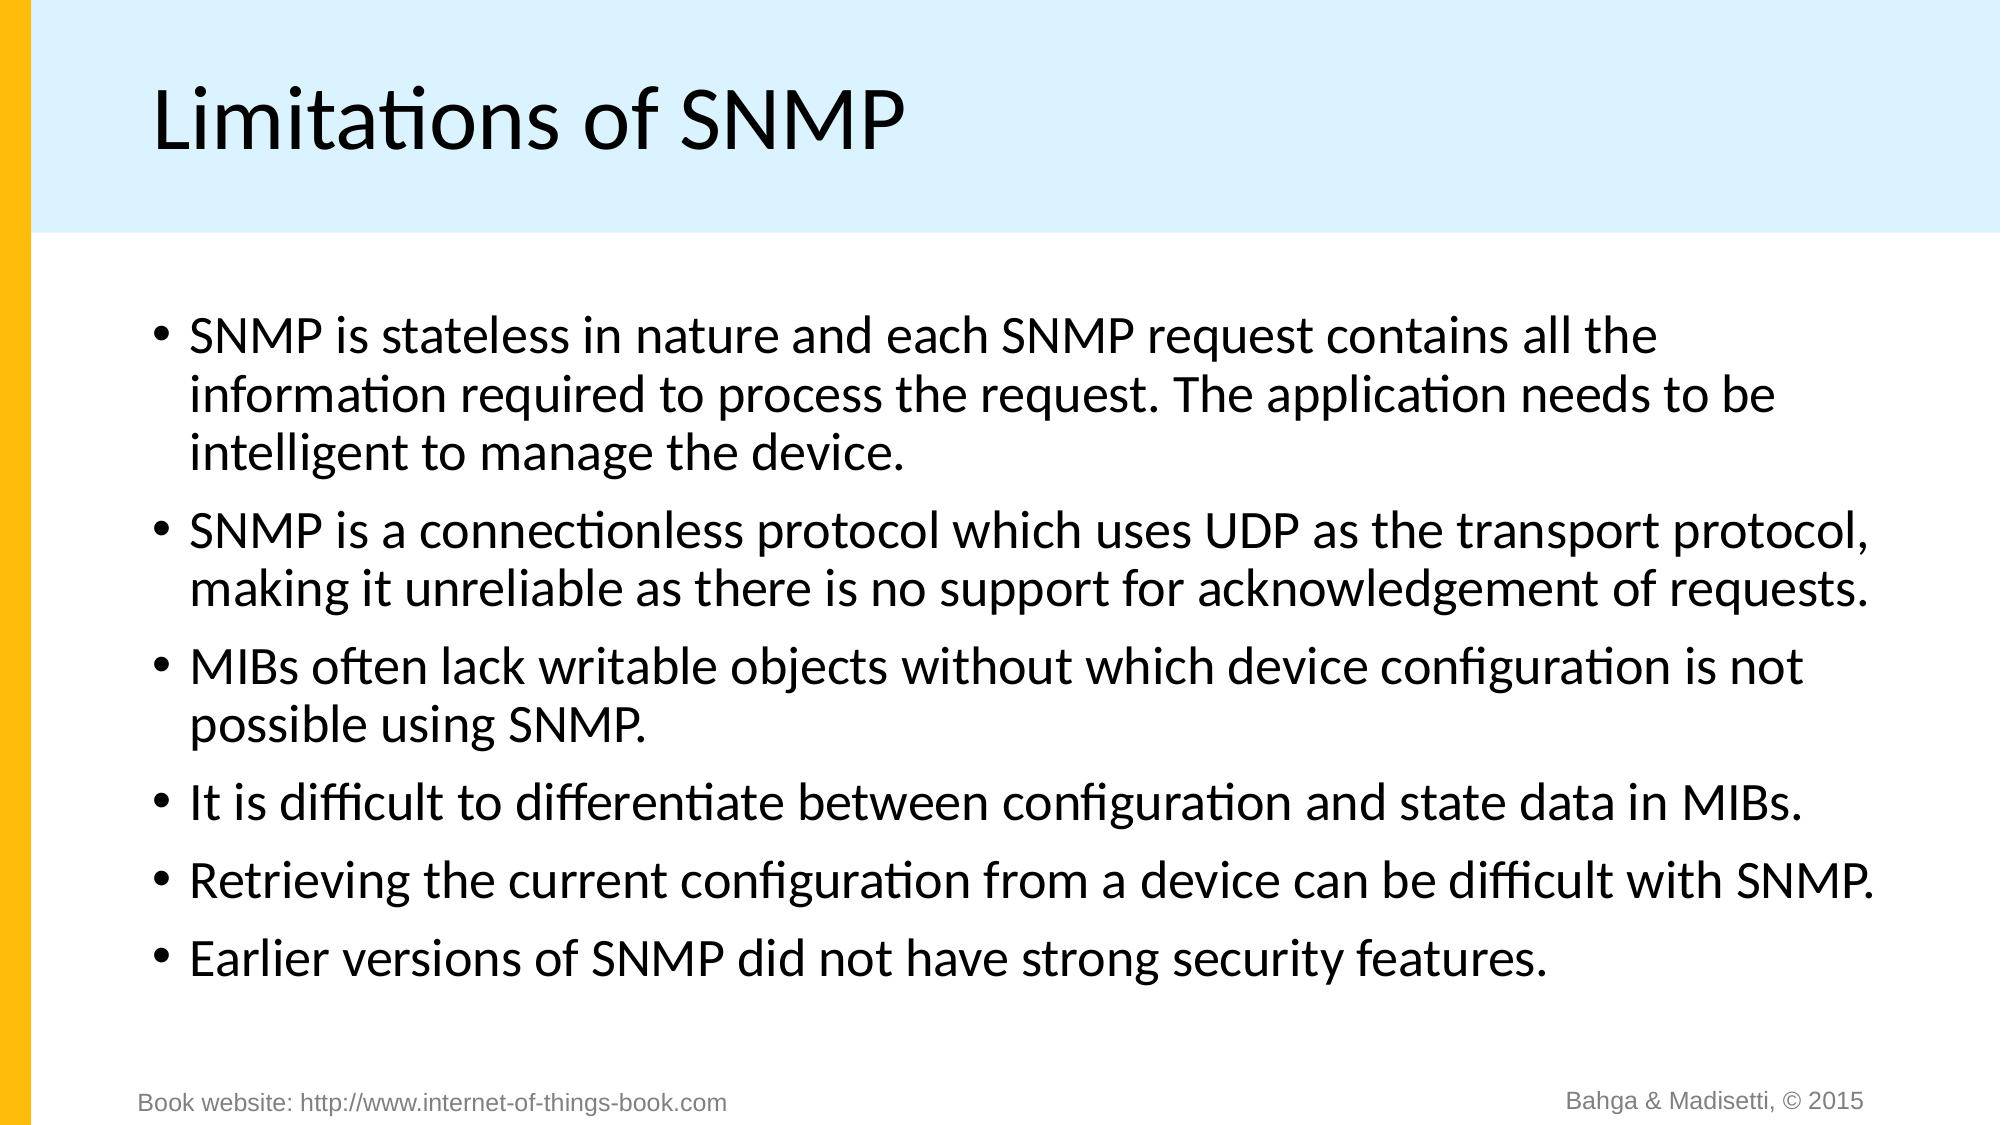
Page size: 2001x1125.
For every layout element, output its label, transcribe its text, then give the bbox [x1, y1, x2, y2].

text_box Book website: http://www.internet-of-things-book.com [122, 1079, 798, 1125]
text_box [32, 0, 2000, 234]
list SNMP is stateless in nature and each SNMP request contains all the information required to process the request. The application needs to be intelligent to manage the device. SNMP is a connectionless protocol which uses UDP as the transport protocol, making it unreliable as there is no support for acknowledgement of requests. MIBs often lack writable objects without which device configuration is not possible using SNMP. It is difficult to differentiate between configuration and state data in MIBs. Retrieving the current configuration from a device can be difficult with SNMP. Earlier versions of SNMP did not have strong security features. [137, 299, 1894, 1017]
text_box Bahga & Madisetti, © 2015 [1550, 1077, 1924, 1123]
text_box [0, 0, 32, 1125]
title Limitations of SNMP [137, 30, 1863, 209]
